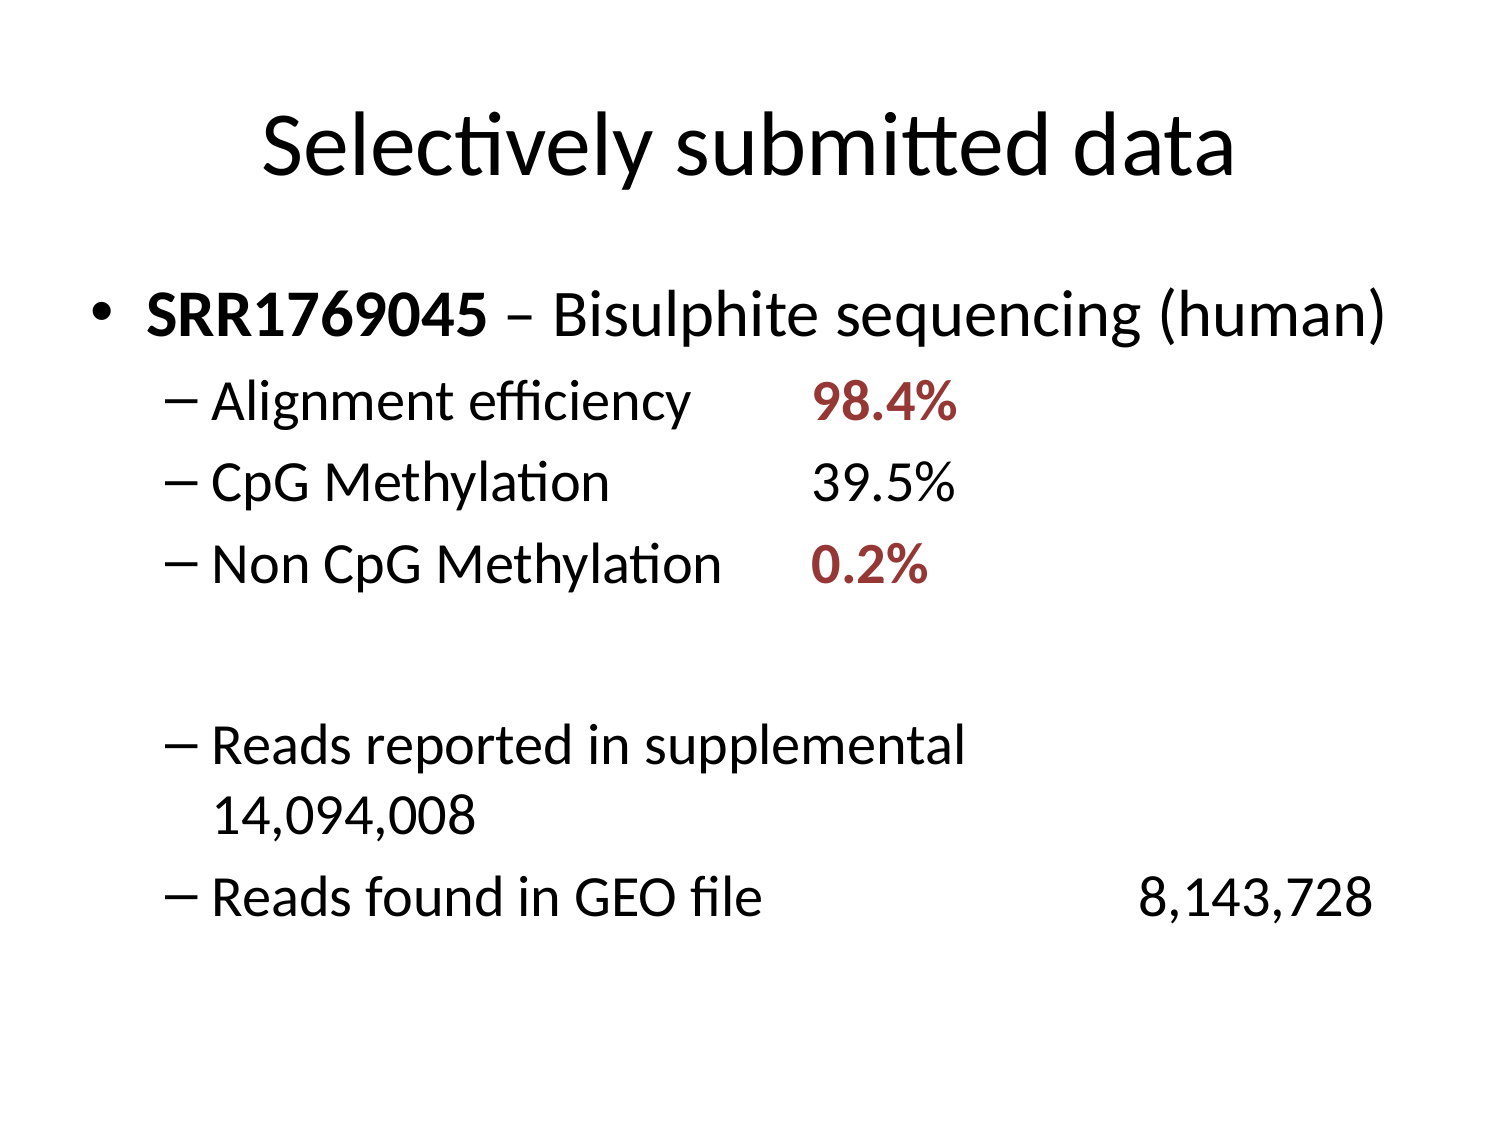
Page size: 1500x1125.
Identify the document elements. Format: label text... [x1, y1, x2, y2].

title Selectively submitted data [75, 45, 1425, 233]
list SRR1769045 – Bisulphite sequencing (human) Alignment efficiency 98.4% CpG Methylation 39.5% Non CpG Methylation 0.2% Reads reported in supplemental 14,094,008 Reads found in GEO file 8,143,728 [75, 262, 1425, 1005]
